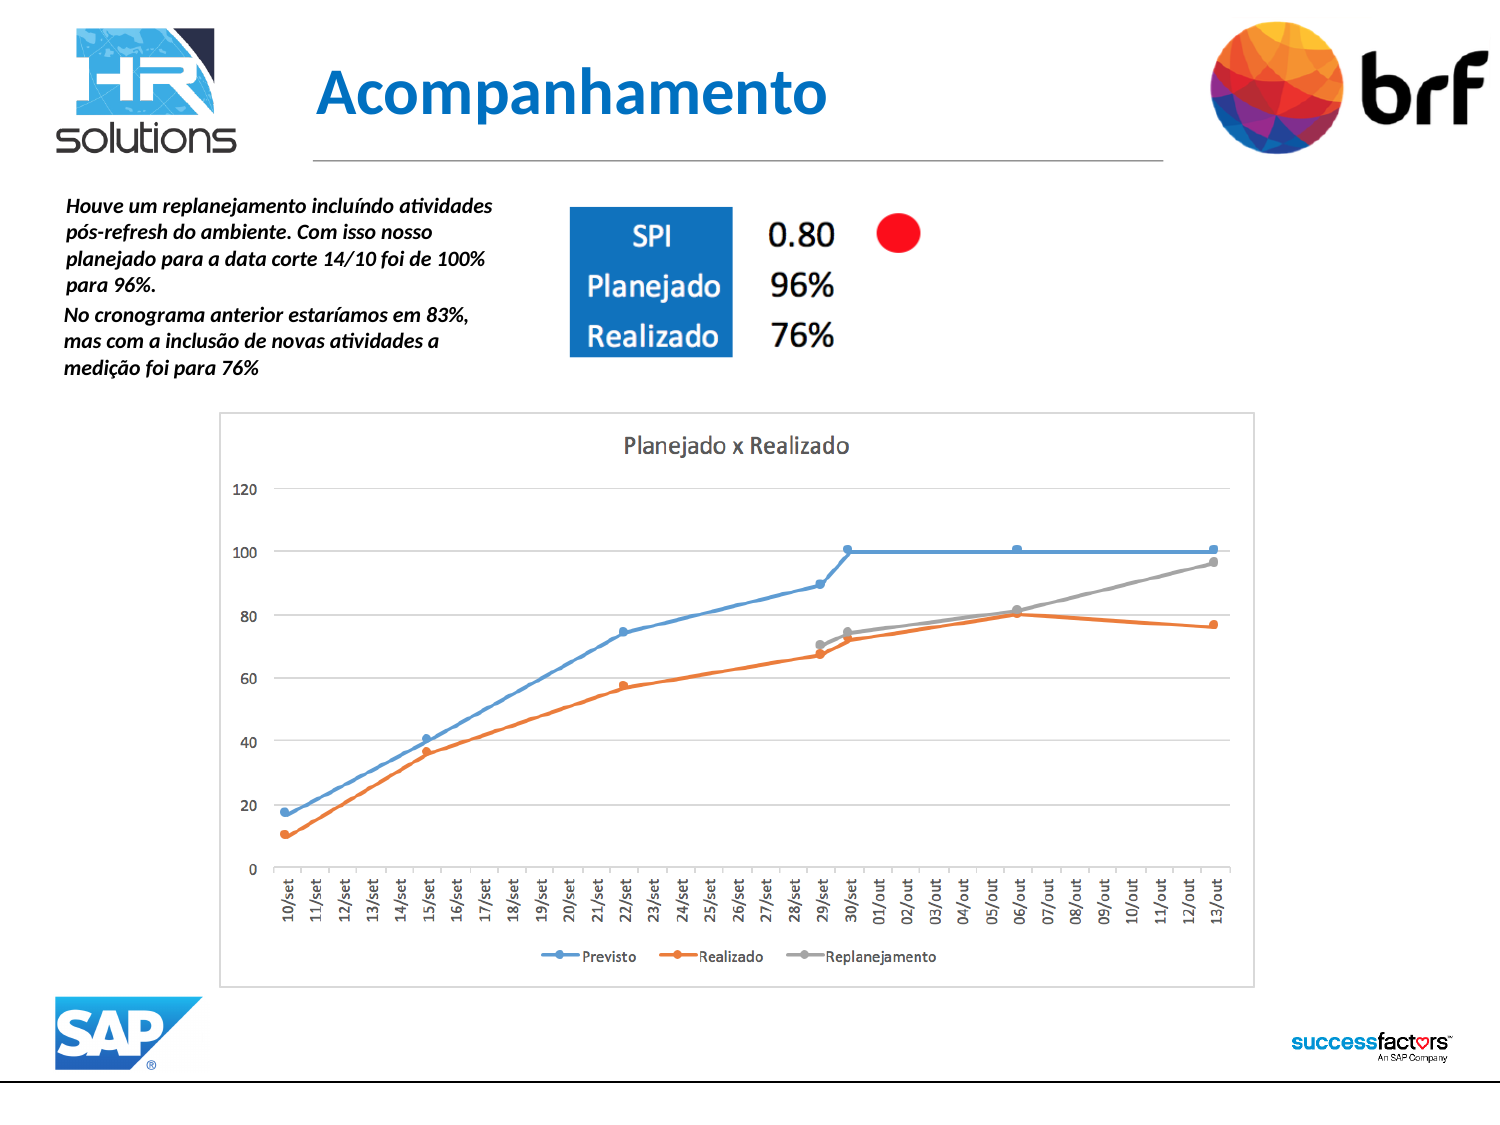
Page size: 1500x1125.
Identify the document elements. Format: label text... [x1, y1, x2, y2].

picture [53, 396, 1275, 1073]
picture [1197, 9, 1500, 167]
text_box Houve um replanejamento incluíndo atividades pós-refresh do ambiente. Com isso nosso planejado para a data corte 14/10 foi de 100% para 96%. [51, 184, 526, 305]
picture [1281, 1019, 1463, 1075]
title Acompanhamento [301, 23, 1227, 154]
picture [53, 20, 240, 155]
text_box No cronograma anterior estaríamos em 83%, mas com a inclusão de novas atividades a medição foi para 76% [49, 293, 524, 387]
picture [549, 184, 933, 375]
